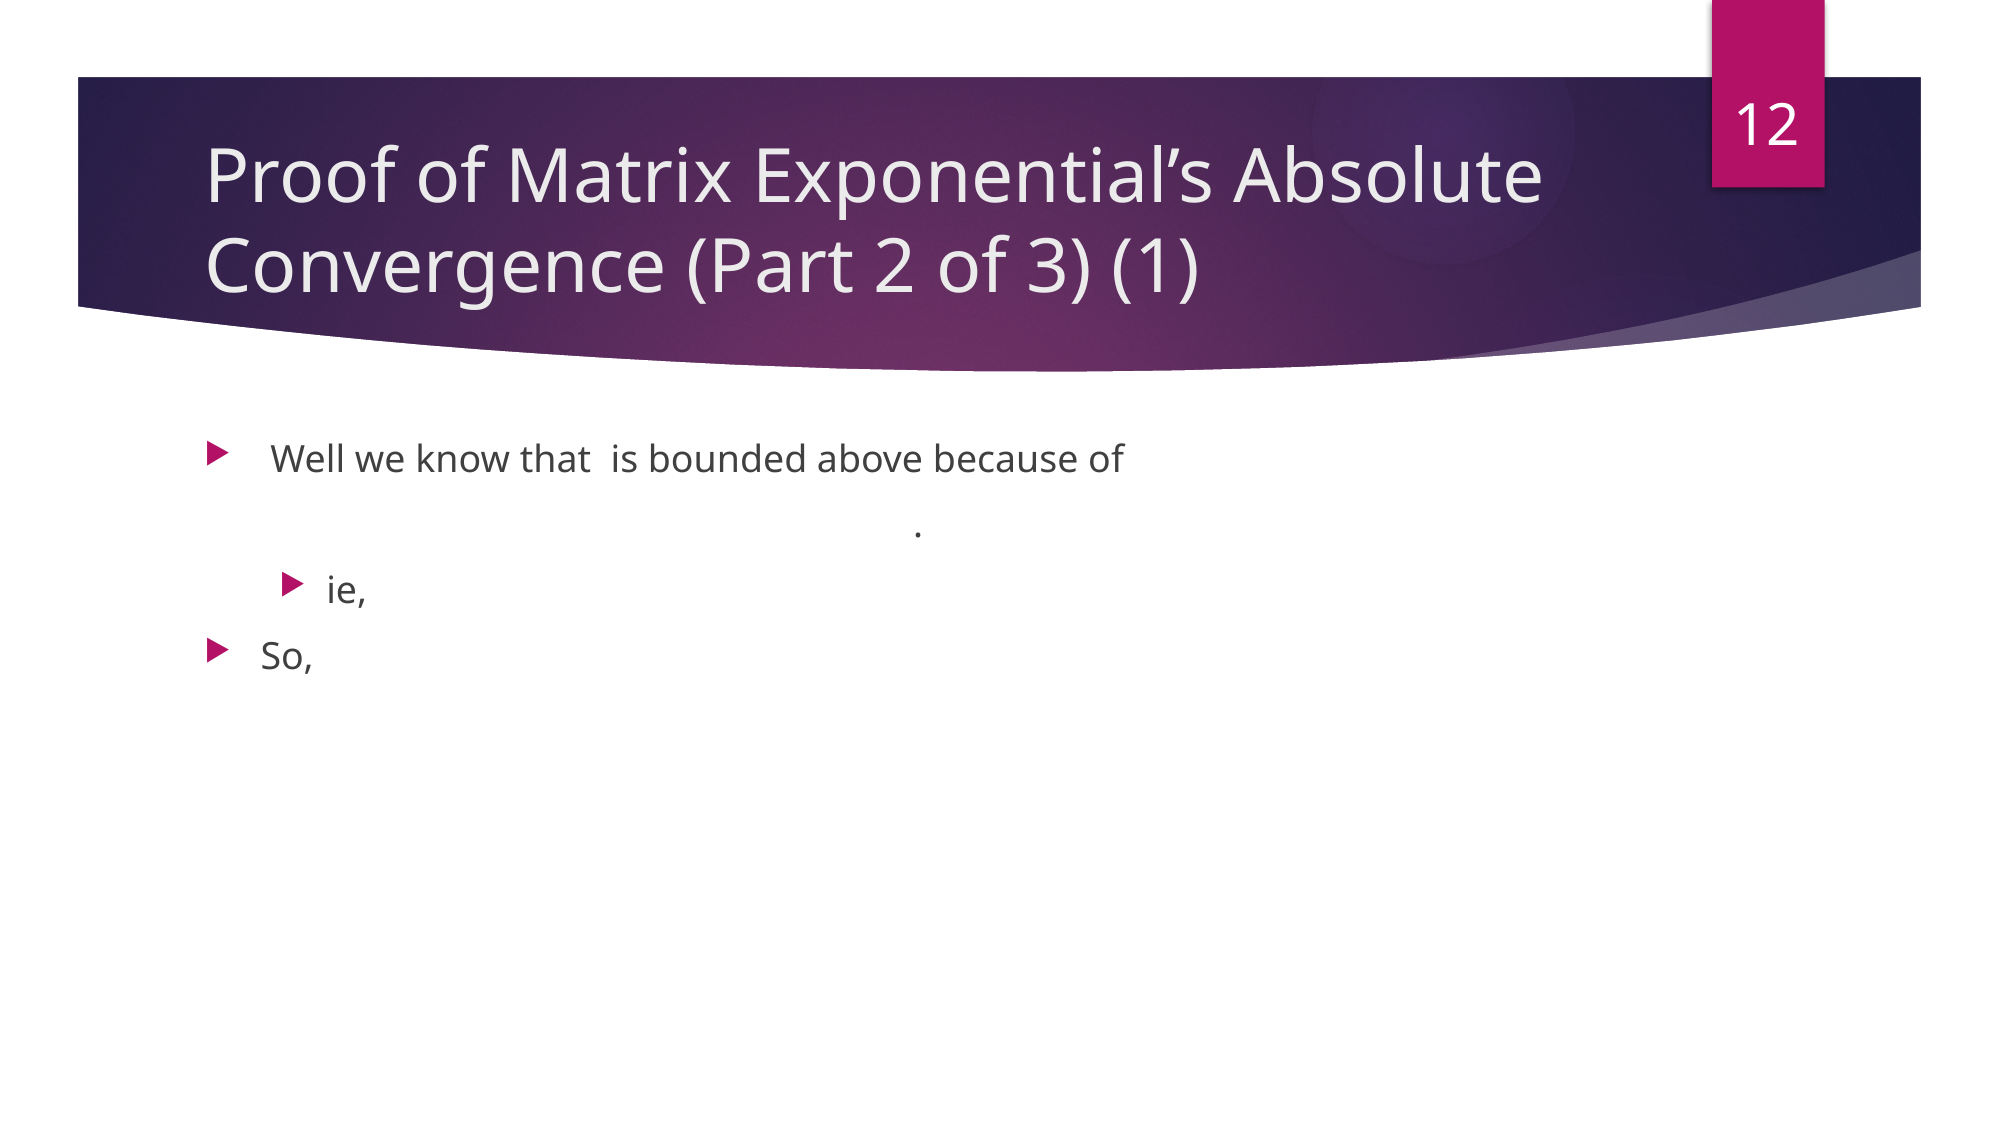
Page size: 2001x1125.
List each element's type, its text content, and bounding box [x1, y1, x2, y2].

title Proof of Matrix Exponential’s Absolute Convergence (Part 2 of 3) (1) [189, 159, 1627, 276]
slide_number 12 [1698, 48, 1836, 175]
